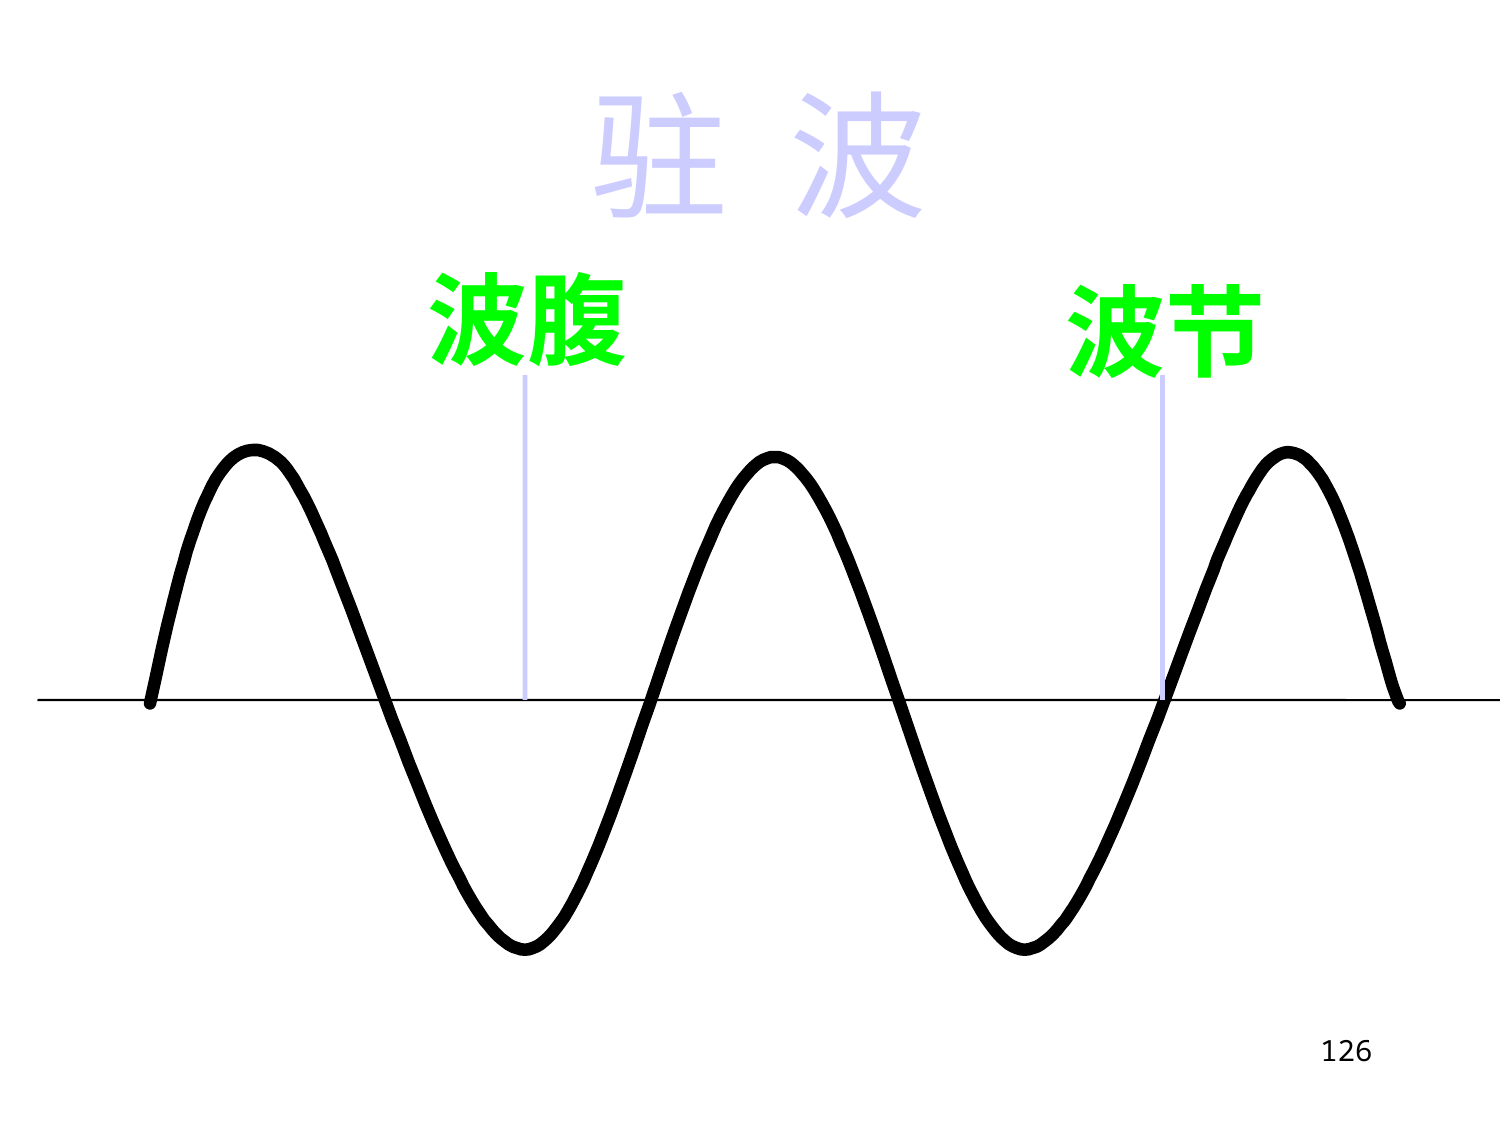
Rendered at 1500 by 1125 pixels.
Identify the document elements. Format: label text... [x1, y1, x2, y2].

text_box [1074, 1024, 1388, 1100]
text_box 波腹 [412, 249, 643, 385]
text_box [150, 450, 1400, 950]
text_box 驻 波 [575, 62, 943, 243]
text_box 波节 [1050, 262, 1281, 398]
